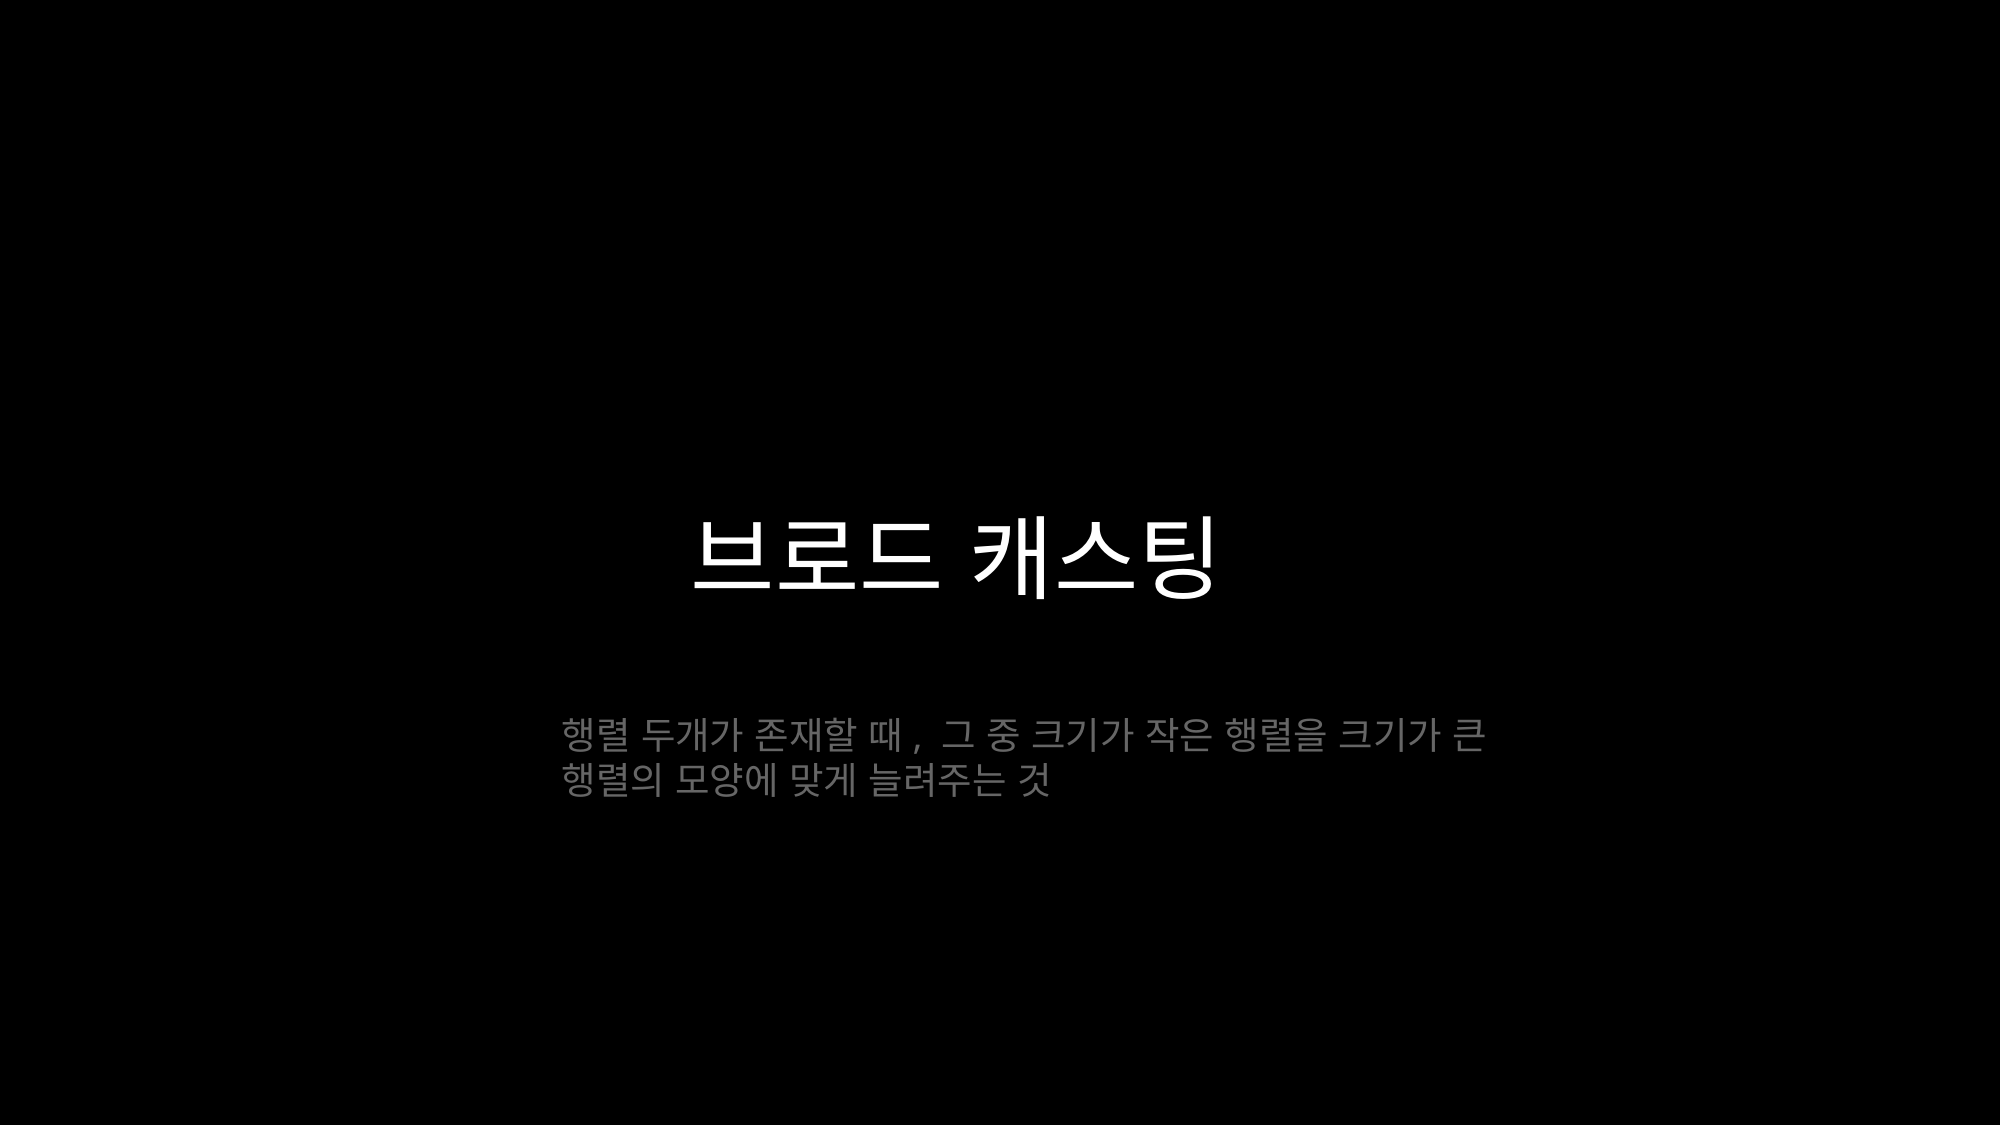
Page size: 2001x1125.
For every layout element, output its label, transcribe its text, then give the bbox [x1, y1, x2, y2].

title 브로드 캐스팅 [675, 453, 2000, 672]
text_box 행렬 두개가 존재할 때, 그 중 크기가 작은 행렬을 크기가 큰 행렬의 모양에 맞게 늘려주는 것 [546, 704, 1585, 810]
